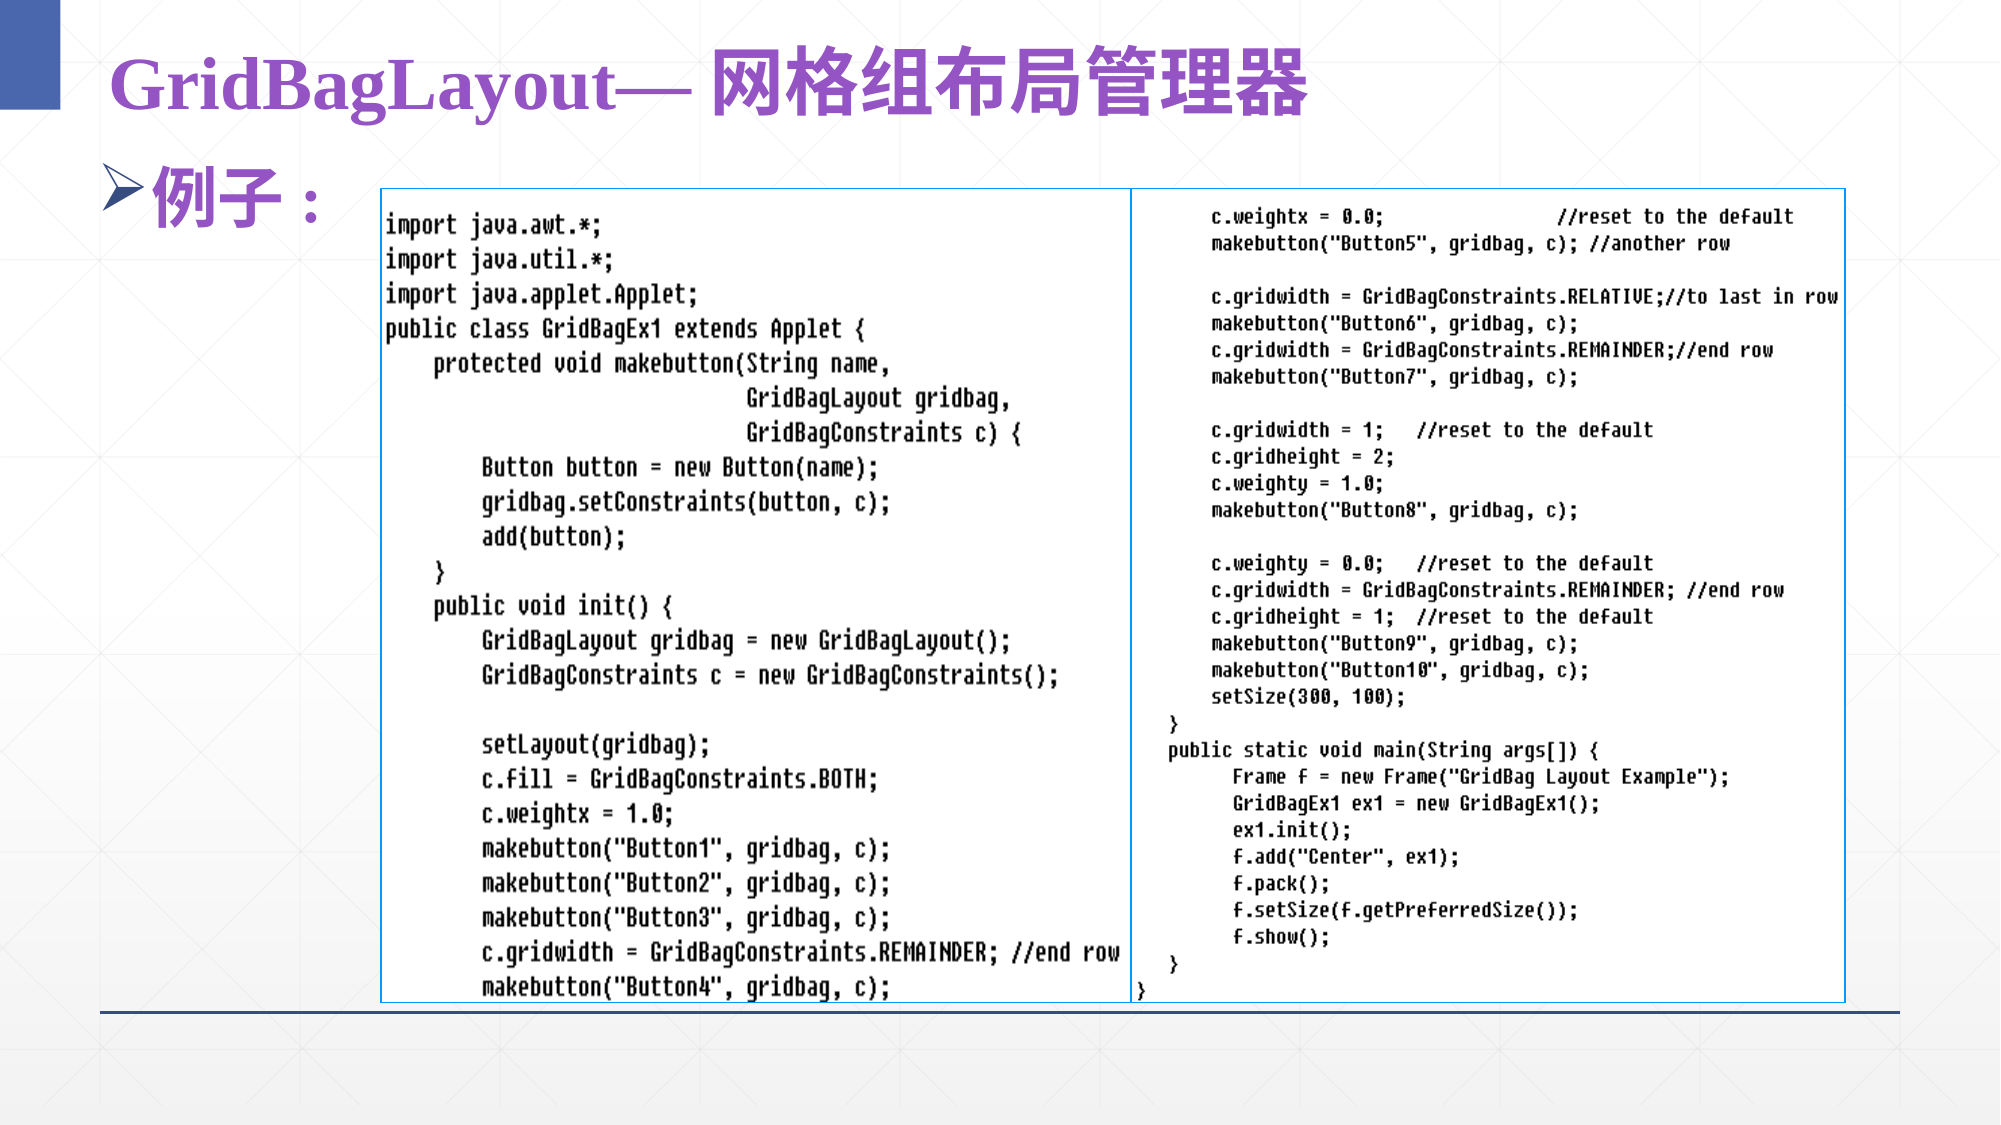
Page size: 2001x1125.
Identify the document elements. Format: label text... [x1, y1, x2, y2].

list 例子: [83, 148, 1845, 977]
picture [381, 189, 1845, 1002]
title GridBagLayout—网格组布局管理器 [93, 0, 1855, 110]
